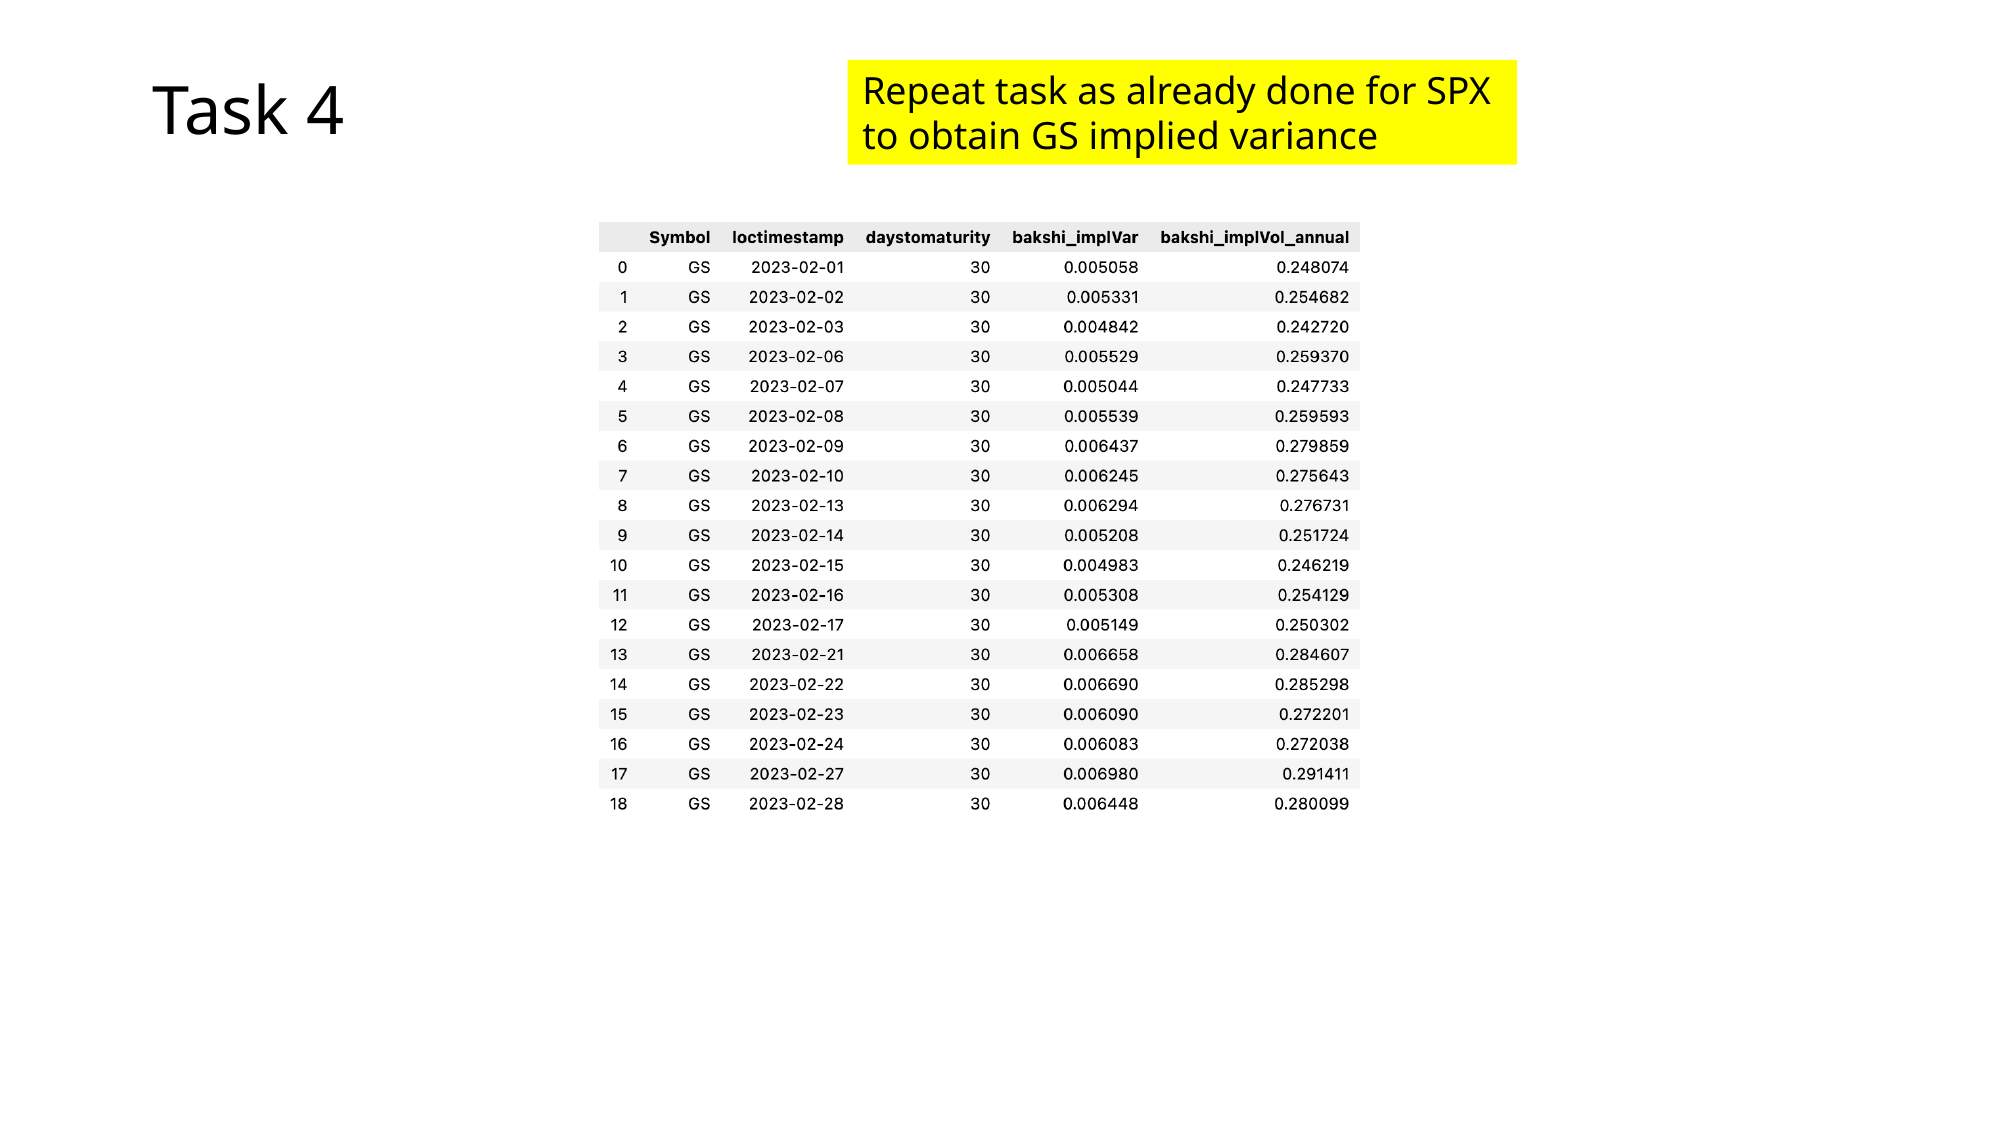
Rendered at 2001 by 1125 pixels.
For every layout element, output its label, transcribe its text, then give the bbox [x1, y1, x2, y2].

text_box Repeat task as already done for SPX to obtain GS implied variance [847, 59, 1517, 165]
title Task 4 [137, 59, 1863, 166]
picture [585, 215, 1387, 830]
